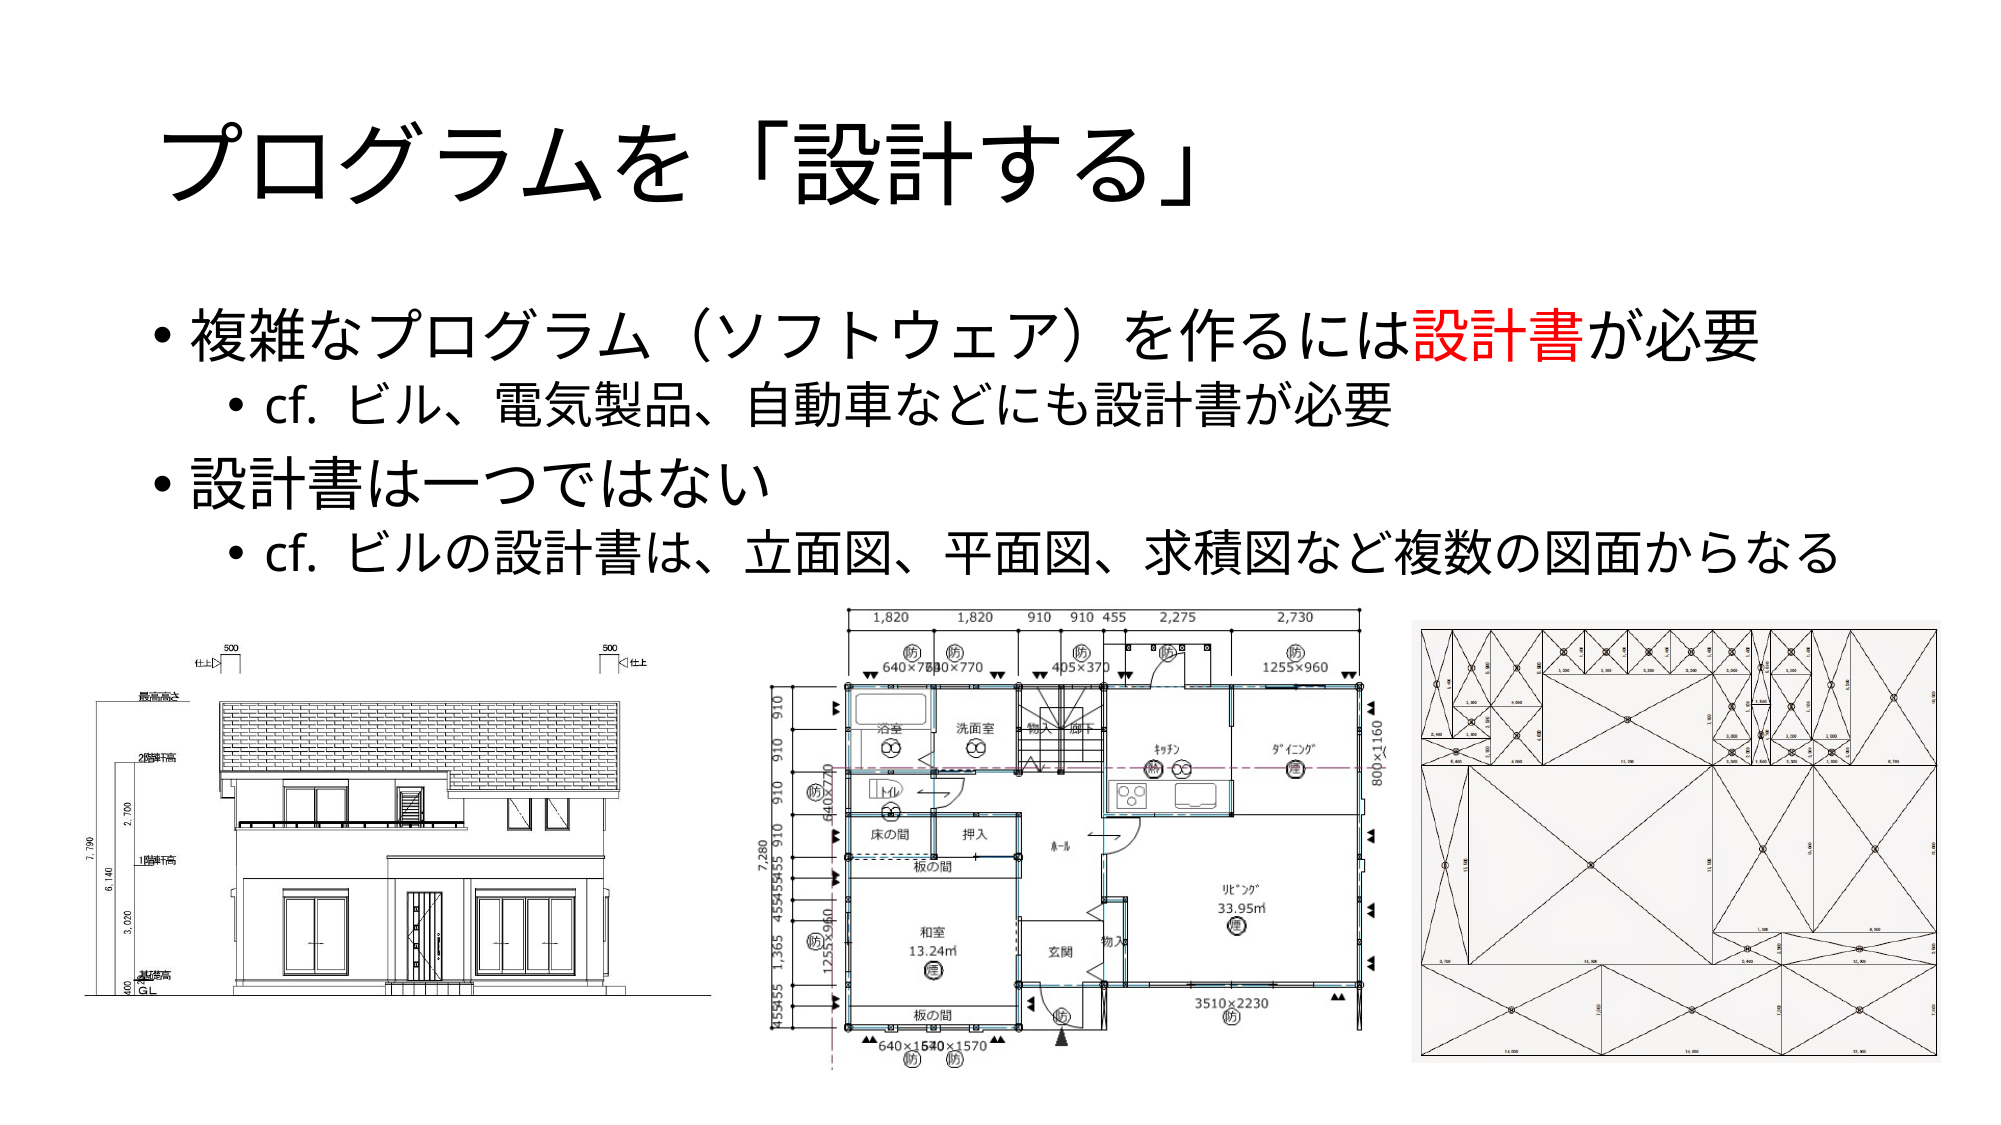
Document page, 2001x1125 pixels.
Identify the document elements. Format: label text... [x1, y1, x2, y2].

list 複雑なプログラム（ソフトウェア）を作るには設計書が必要 cf. ビル、電気製品、自動車などにも設計書が必要 設計書は一つではない cf. ビルの設計書は、立面図、平面図、求積図など複数の図面からなる [137, 299, 1863, 1014]
picture [62, 625, 731, 1014]
title プログラムを「設計する」 [137, 59, 1863, 278]
picture [755, 604, 1387, 1080]
picture [1411, 620, 1941, 1063]
